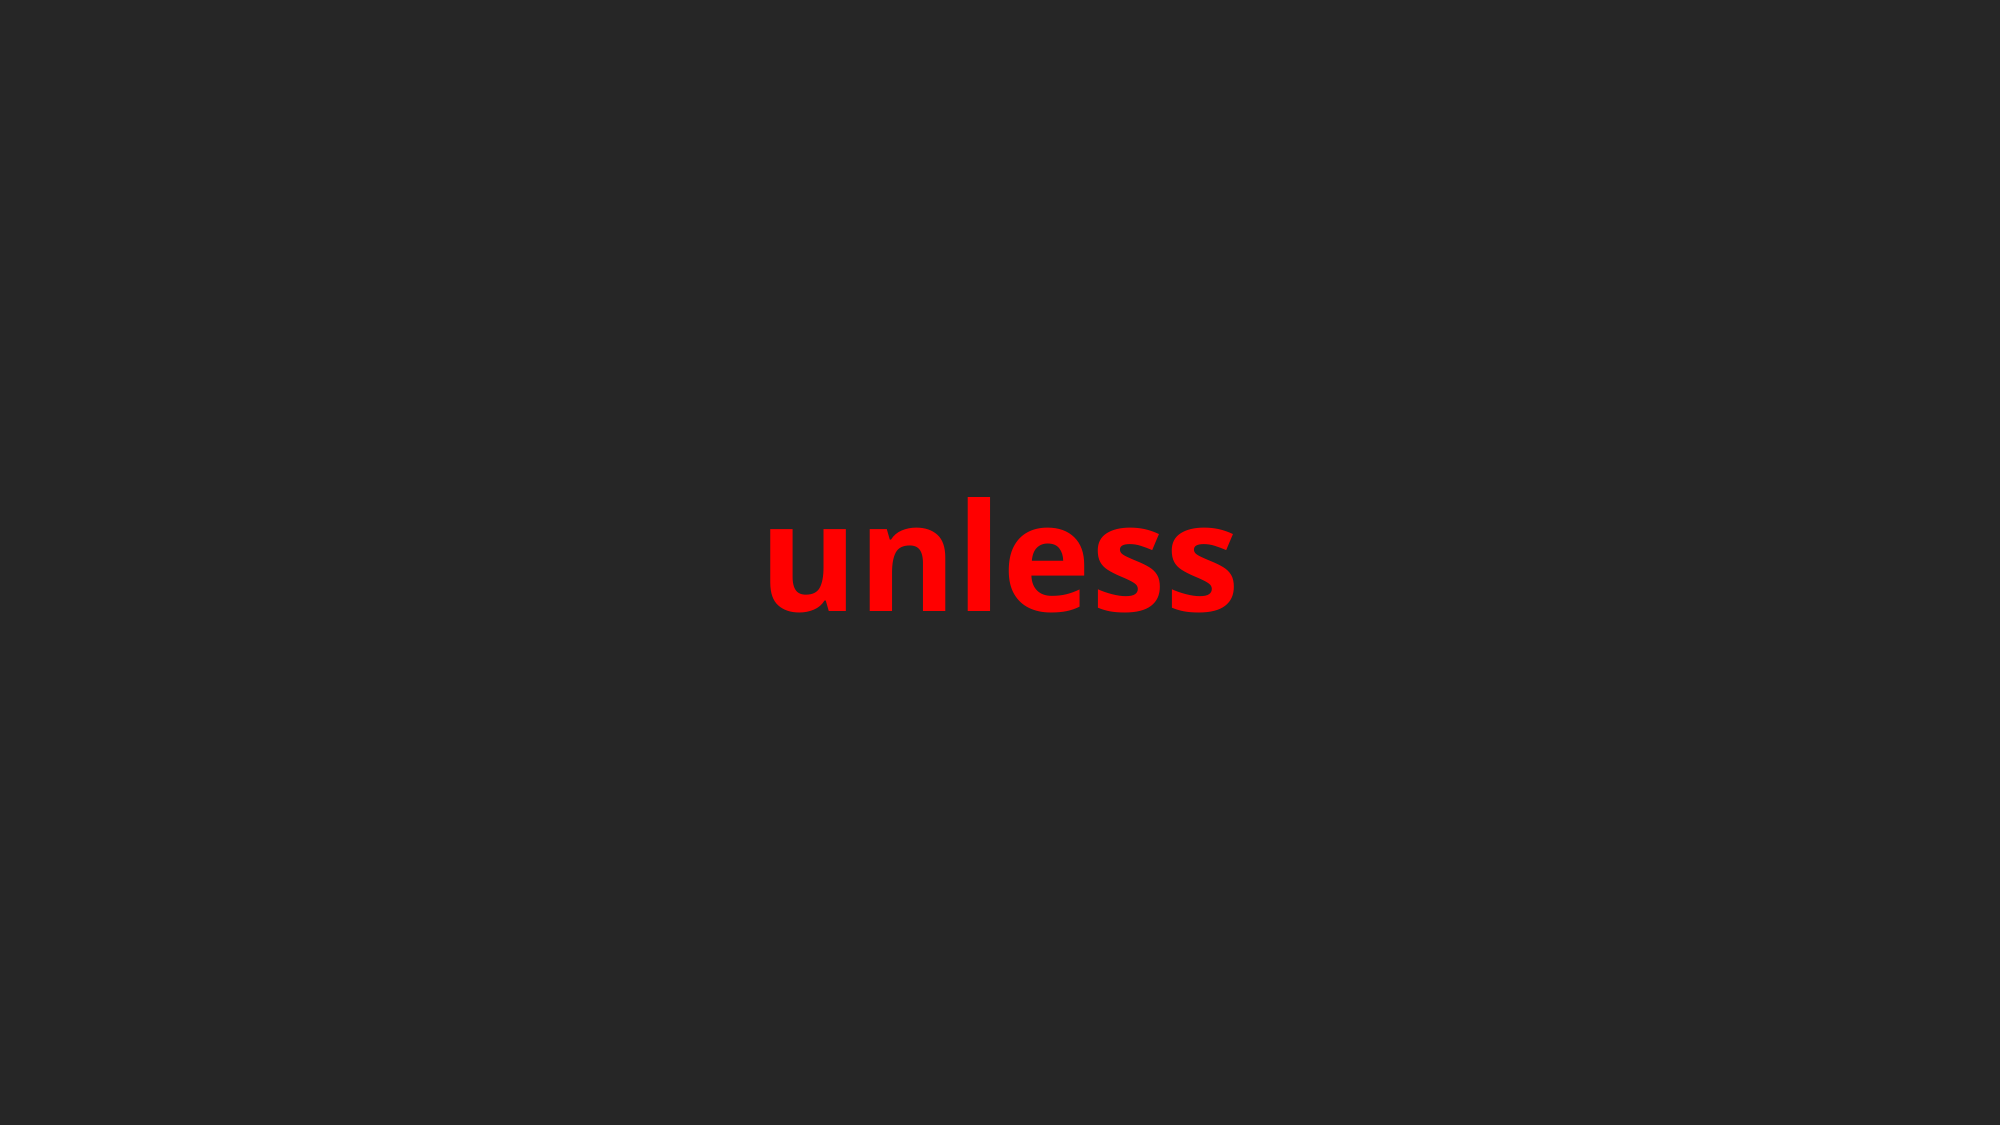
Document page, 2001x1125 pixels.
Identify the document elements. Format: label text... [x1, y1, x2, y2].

title unless [0, 0, 2000, 1125]
